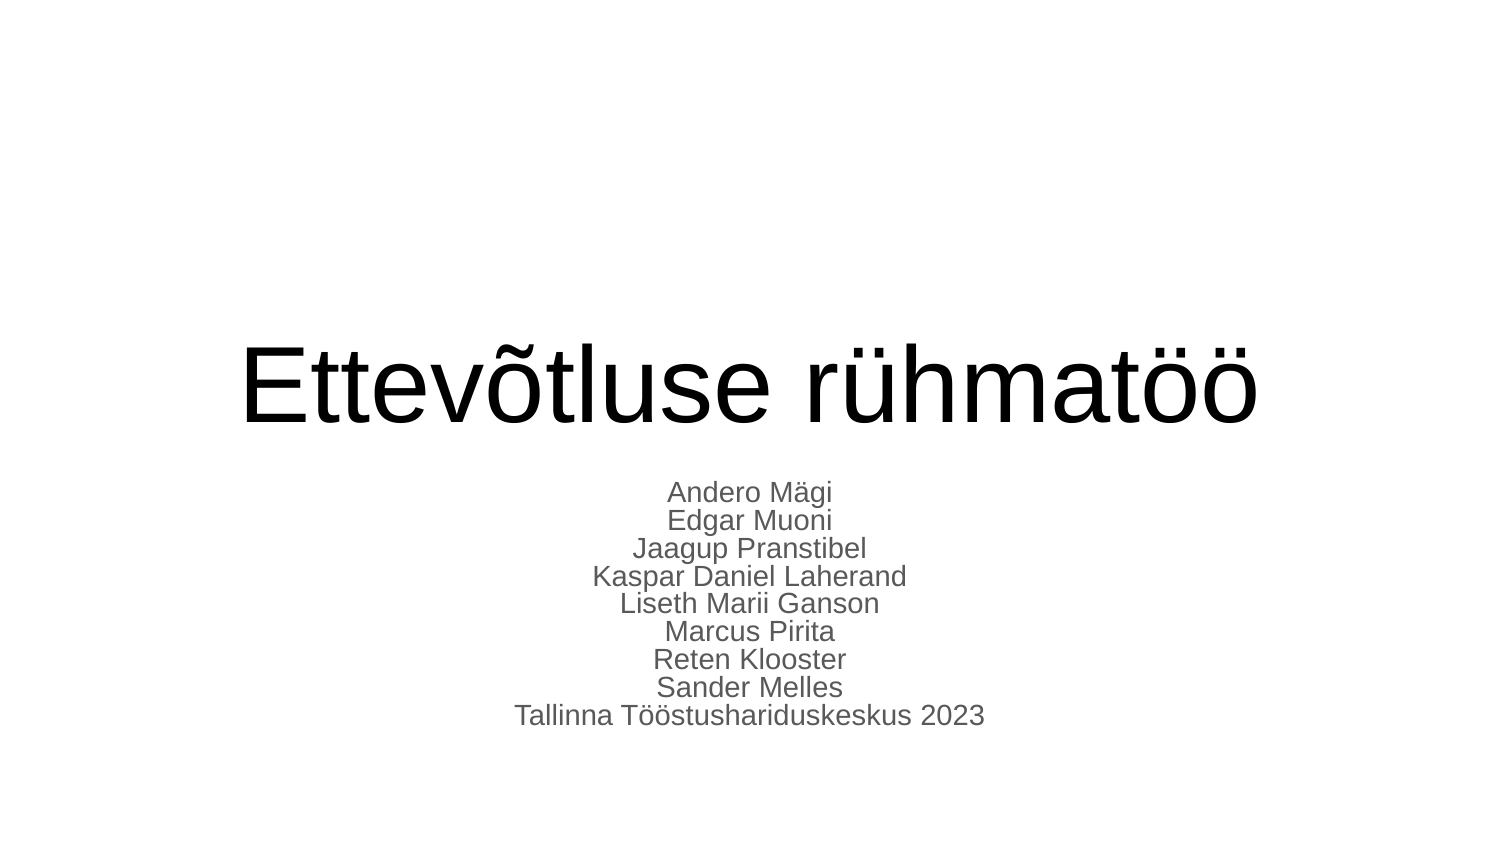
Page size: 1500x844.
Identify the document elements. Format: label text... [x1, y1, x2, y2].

subtitle Andero Mägi Edgar Muoni Jaagup Pranstibel Kaspar Daniel Laherand Liseth Marii Ganson Marcus Pirita Reten Klooster Sander Melles Tallinna Tööstushariduskeskus 2023 [51, 464, 1449, 595]
title Ettevõtluse rühmatöö [51, 122, 1449, 459]
